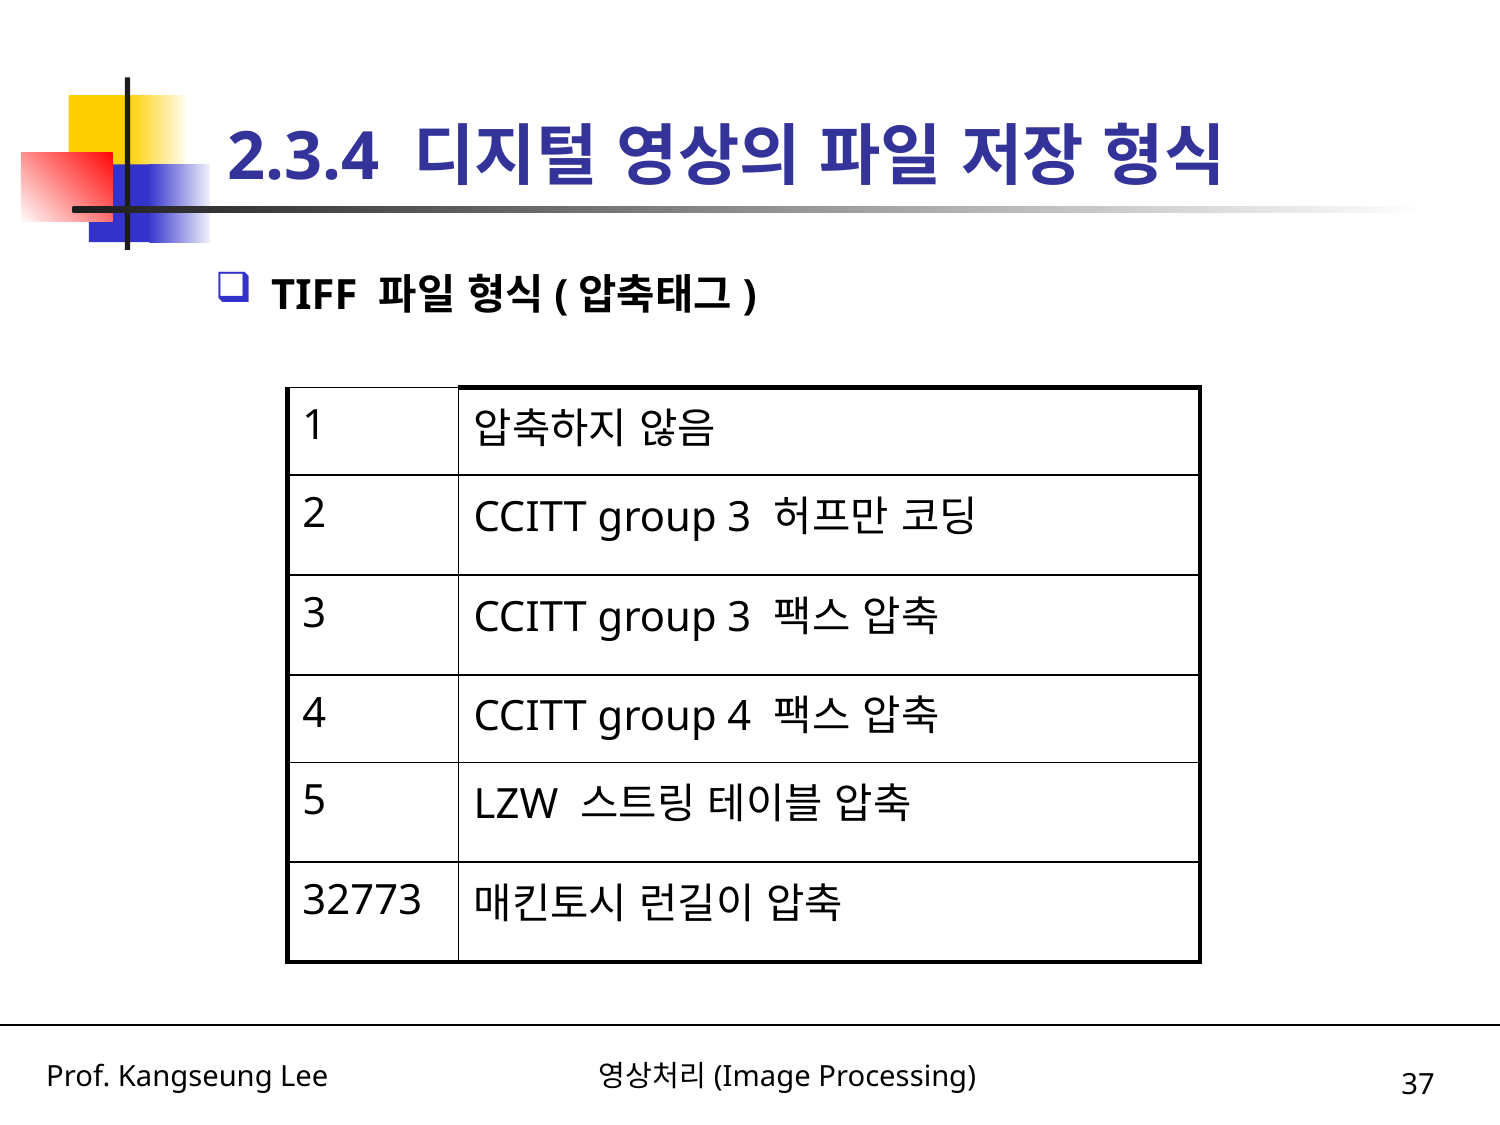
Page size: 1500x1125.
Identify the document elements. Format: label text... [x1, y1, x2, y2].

table_cell 2 [290, 476, 458, 574]
table_header 1 [290, 388, 458, 474]
table_cell 매킨토시 런길이 압축 [459, 863, 1198, 960]
table_header 압축하지 않음 [459, 390, 1198, 474]
table_cell CCITT group 3 팩스 압축 [459, 576, 1198, 674]
table_cell 3 [290, 576, 458, 674]
slide_number 37 [1137, 1037, 1450, 1113]
table_cell 5 [290, 763, 458, 861]
table_cell 4 [290, 676, 458, 762]
title 2.3.4 디지털 영상의 파일 저장 형식 [212, 62, 1338, 200]
list TIFF 파일 형식(압축태그) [200, 249, 813, 338]
table_cell CCITT group 4 팩스 압축 [459, 676, 1198, 762]
footer Prof. Kangseung Lee [0, 1050, 488, 1100]
table_cell 32773 [290, 863, 458, 960]
table_cell CCITT group 3 허프만 코딩 [459, 476, 1198, 574]
table_cell LZW 스트링 테이블 압축 [459, 763, 1198, 861]
